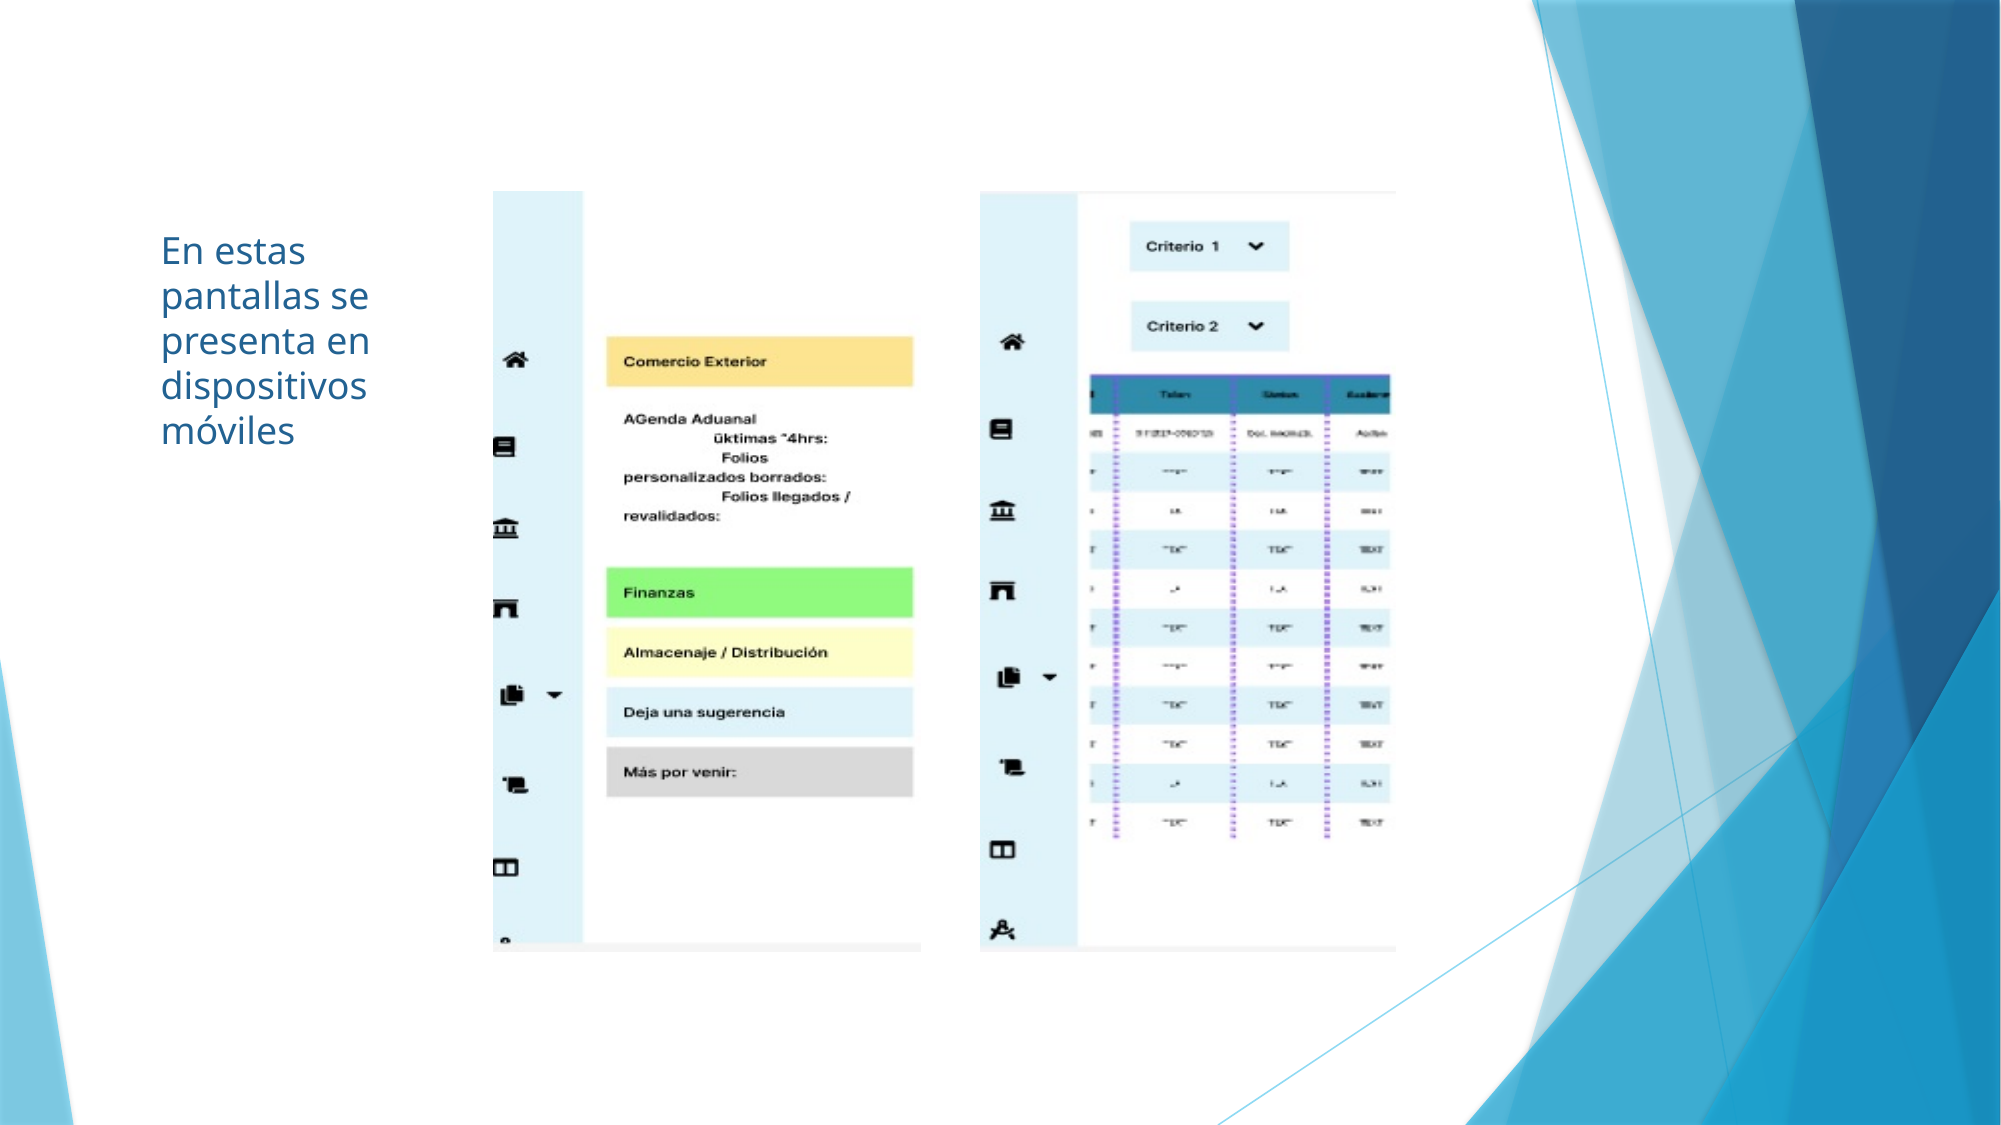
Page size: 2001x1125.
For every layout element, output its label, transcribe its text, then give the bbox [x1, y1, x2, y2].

text_box En estas pantallas se presenta en dispositivos móviles [145, 220, 448, 460]
picture [979, 191, 1397, 952]
picture [493, 191, 921, 952]
